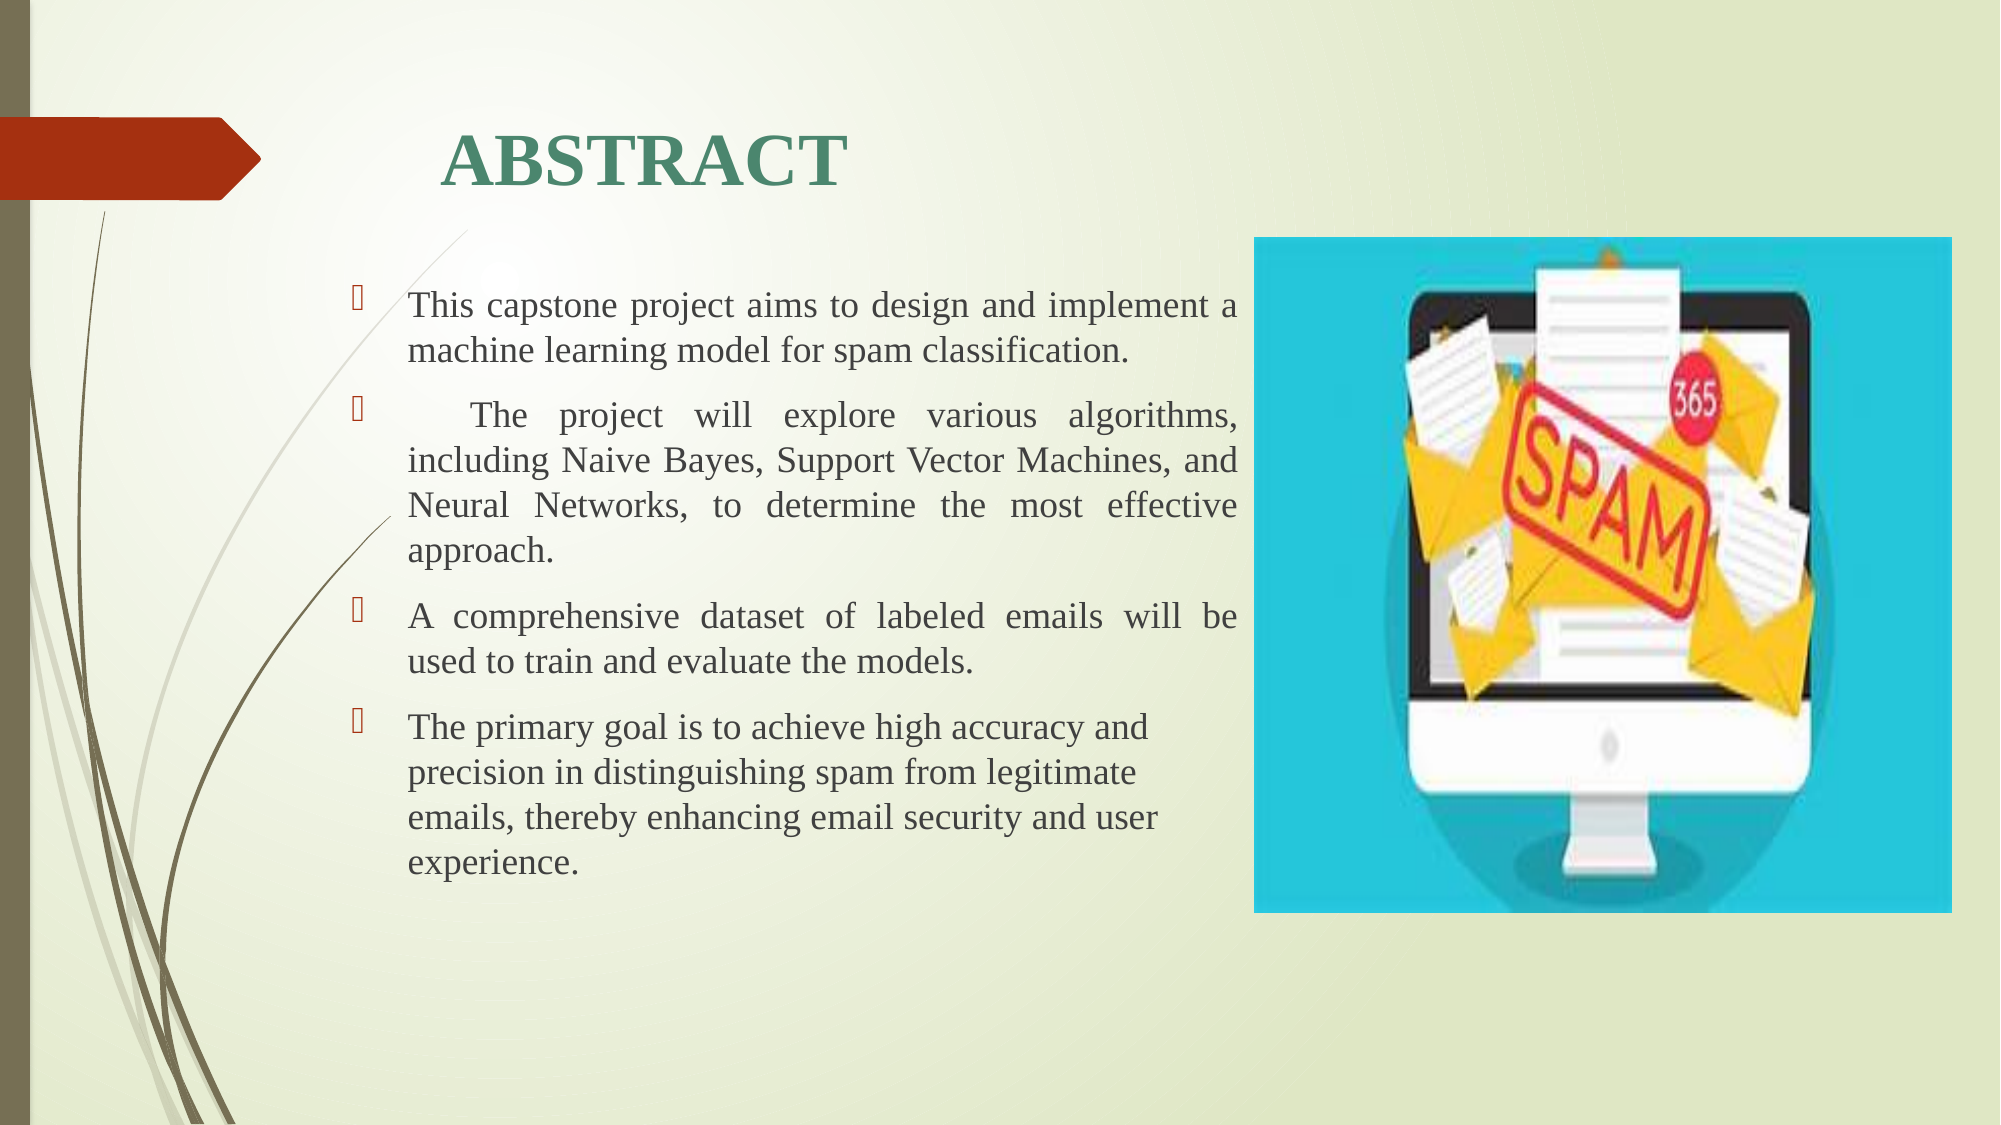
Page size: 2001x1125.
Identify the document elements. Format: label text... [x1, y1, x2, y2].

picture [1254, 236, 1952, 913]
list This capstone project aims to design and implement a machine learning model for spam classification. The project will explore various algorithms, including Naive Bayes, Support Vector Machines, and Neural Networks, to determine the most effective approach. A comprehensive dataset of labeled emails will be used to train and evaluate the models. The primary goal is to achieve high accuracy and precision in distinguishing spam from legitimate emails, thereby enhancing email security and user experience. [336, 272, 1249, 892]
title ABSTRACT [425, 102, 1888, 272]
